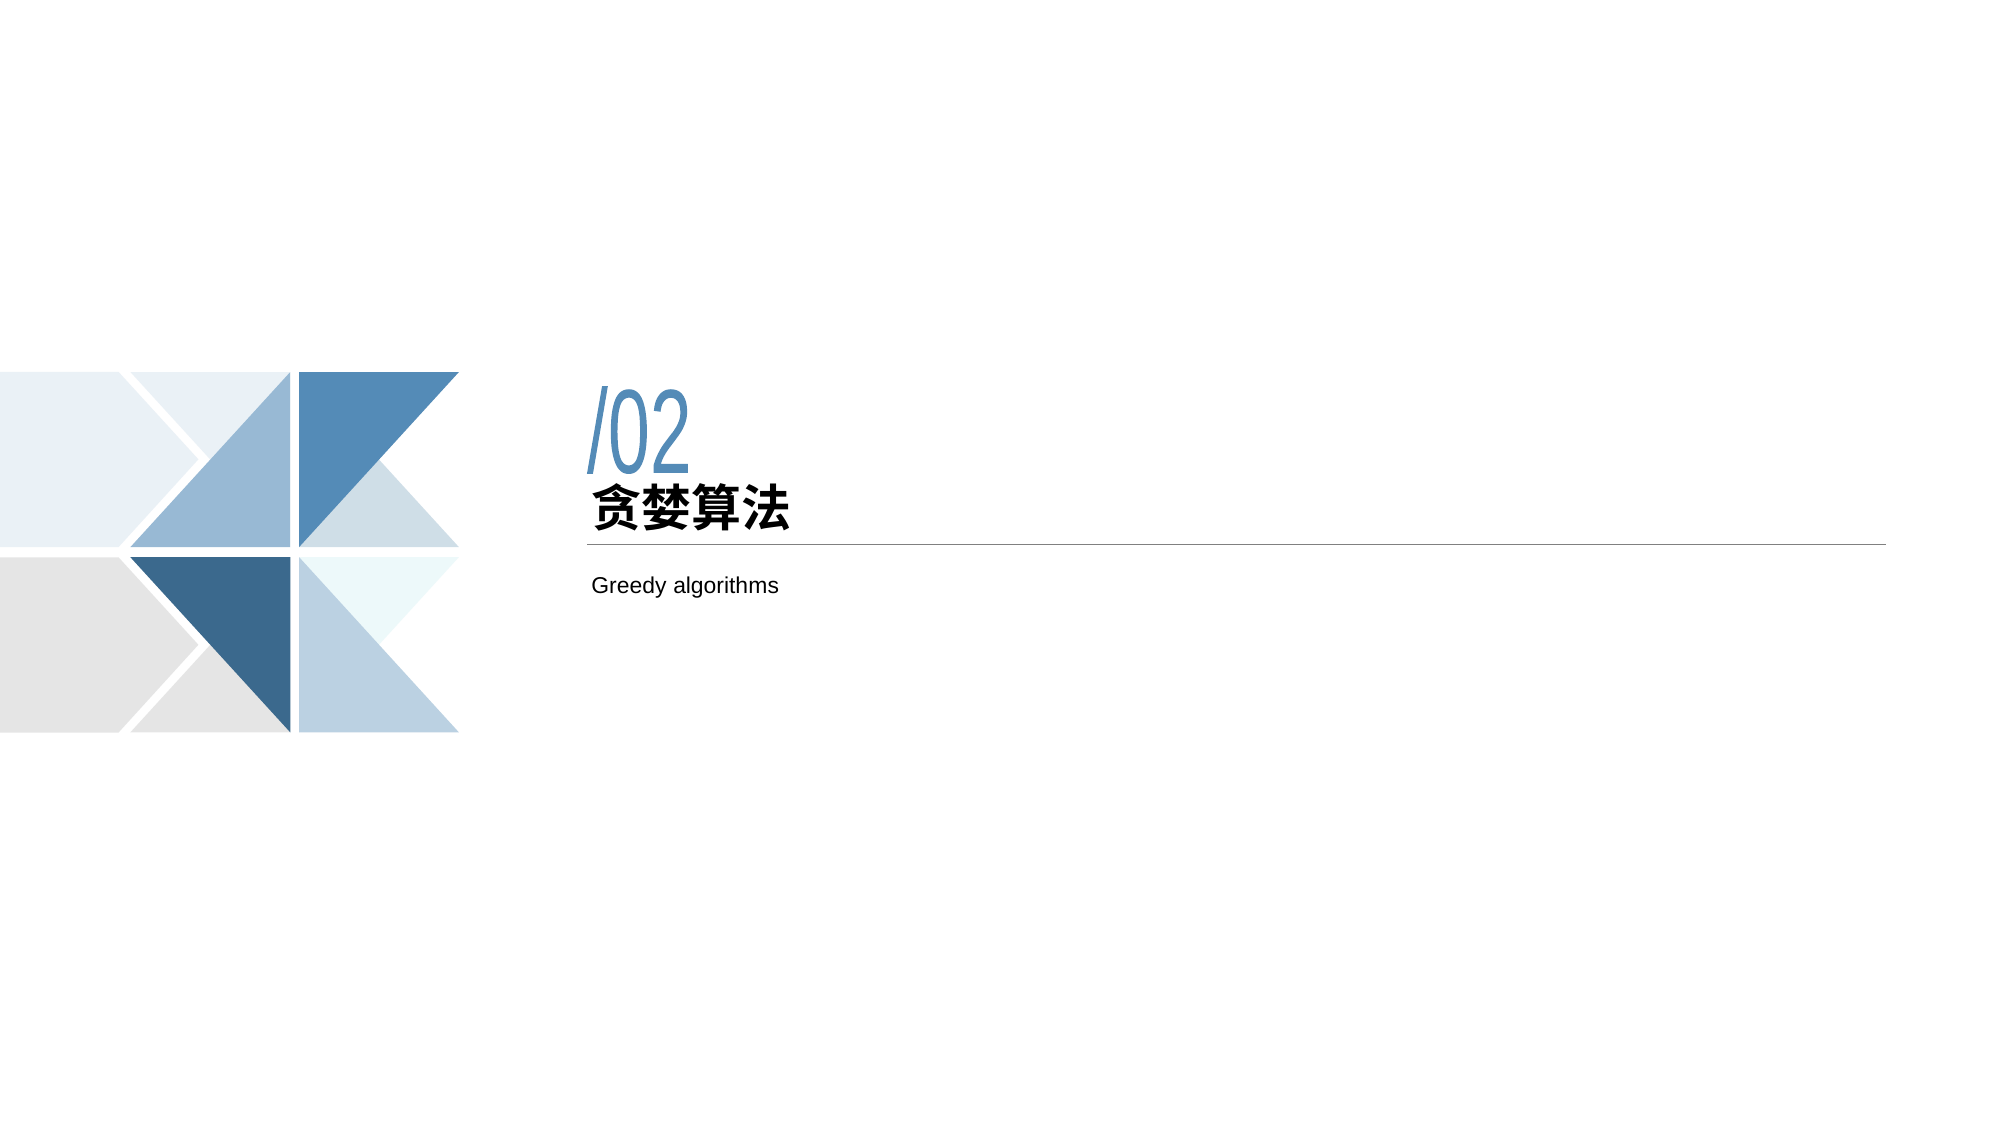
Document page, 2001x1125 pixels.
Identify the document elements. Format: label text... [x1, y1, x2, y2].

list Greedy algorithms [576, 565, 1890, 733]
title 贪婪算法 [576, 437, 1890, 545]
